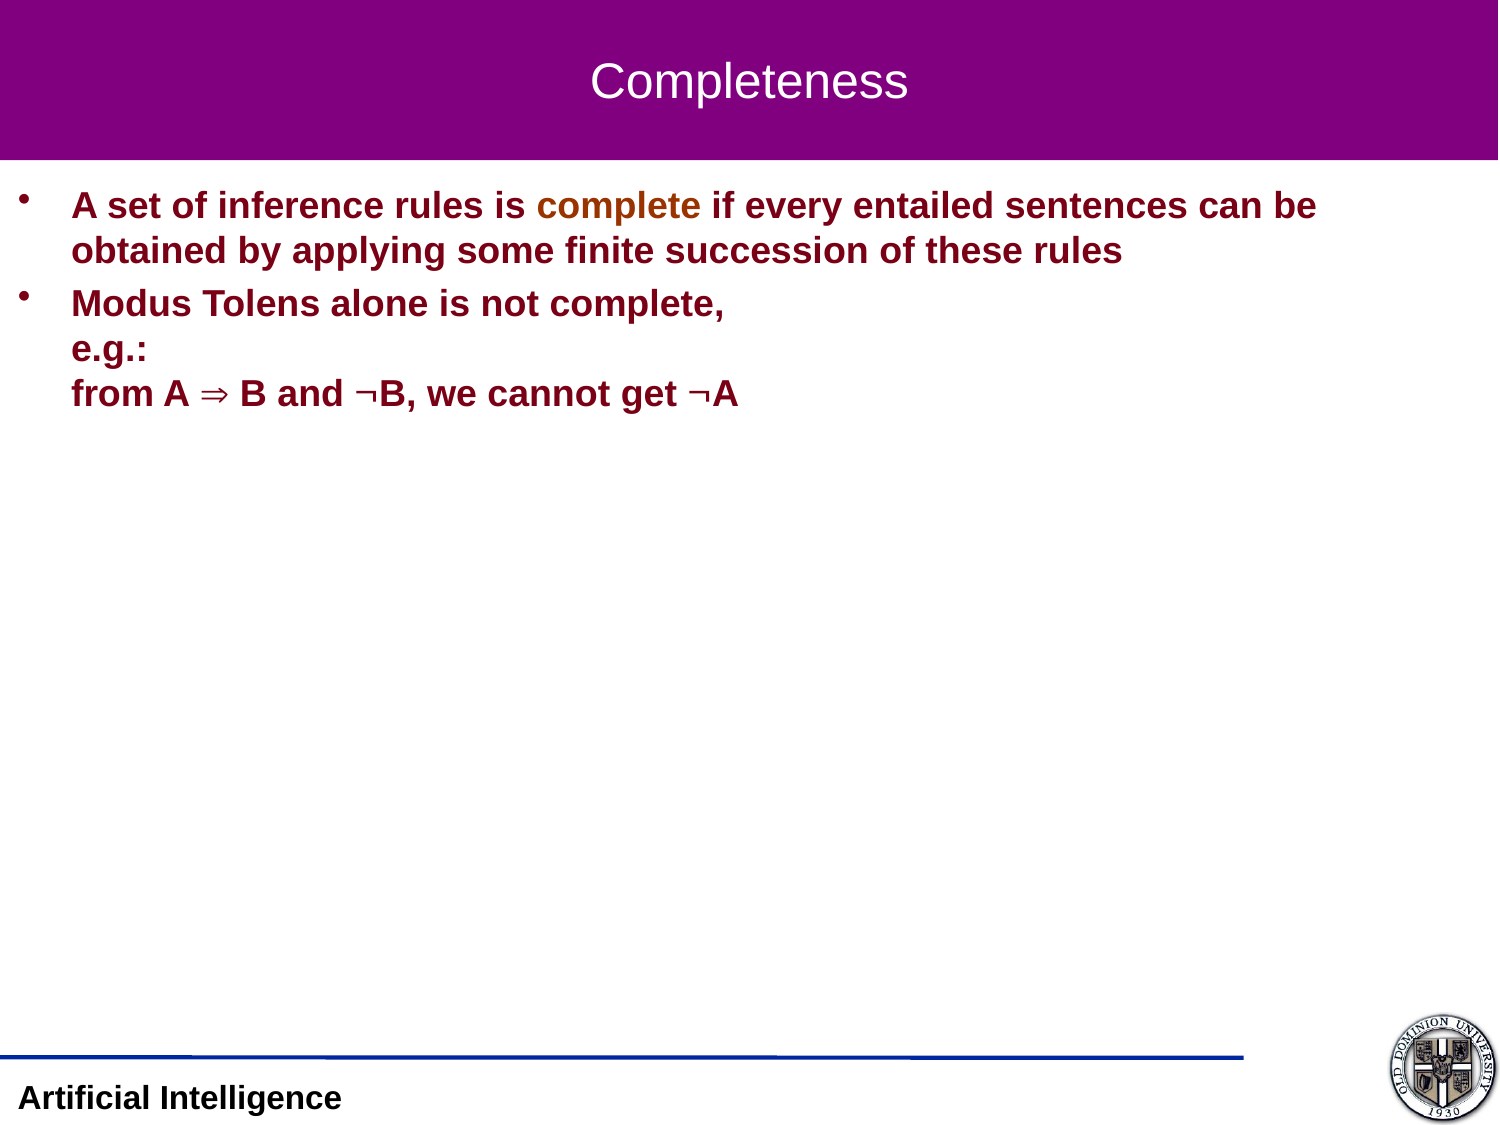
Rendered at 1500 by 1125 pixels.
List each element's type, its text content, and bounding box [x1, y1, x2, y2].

title Completeness [3, 1, 1496, 155]
picture [1387, 1012, 1500, 1125]
list A set of inference rules is complete if every entailed sentences can be obtained by applying some finite succession of these rules Modus Tolens alone is not complete, e.g.: from A  B and B, we cannot get A [3, 173, 1498, 1026]
